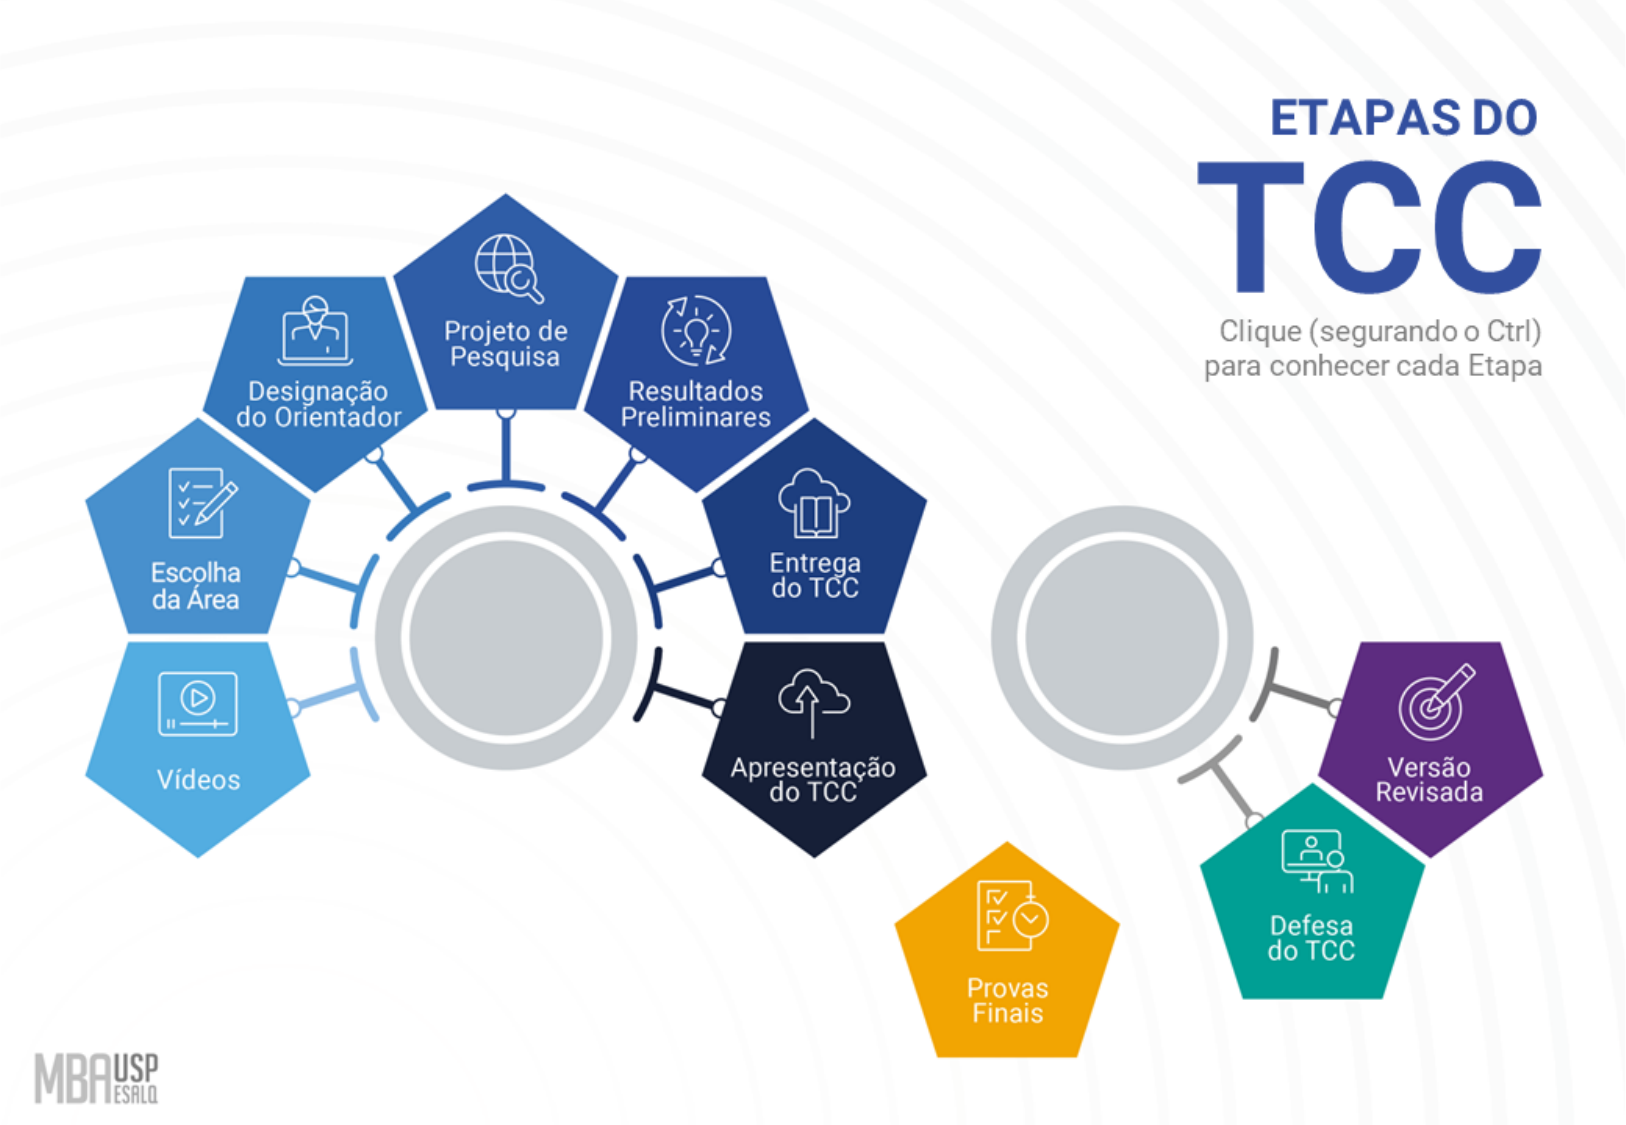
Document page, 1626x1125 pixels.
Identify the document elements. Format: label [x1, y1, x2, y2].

text_box [601, 280, 776, 455]
text_box [1230, 820, 1405, 995]
text_box [918, 875, 1093, 1050]
text_box [111, 651, 286, 826]
text_box [1339, 645, 1514, 820]
text_box [725, 651, 900, 826]
text_box [725, 456, 900, 631]
text_box [111, 461, 286, 636]
text_box [419, 219, 593, 394]
text_box [227, 280, 402, 455]
picture [0, 0, 1626, 1125]
